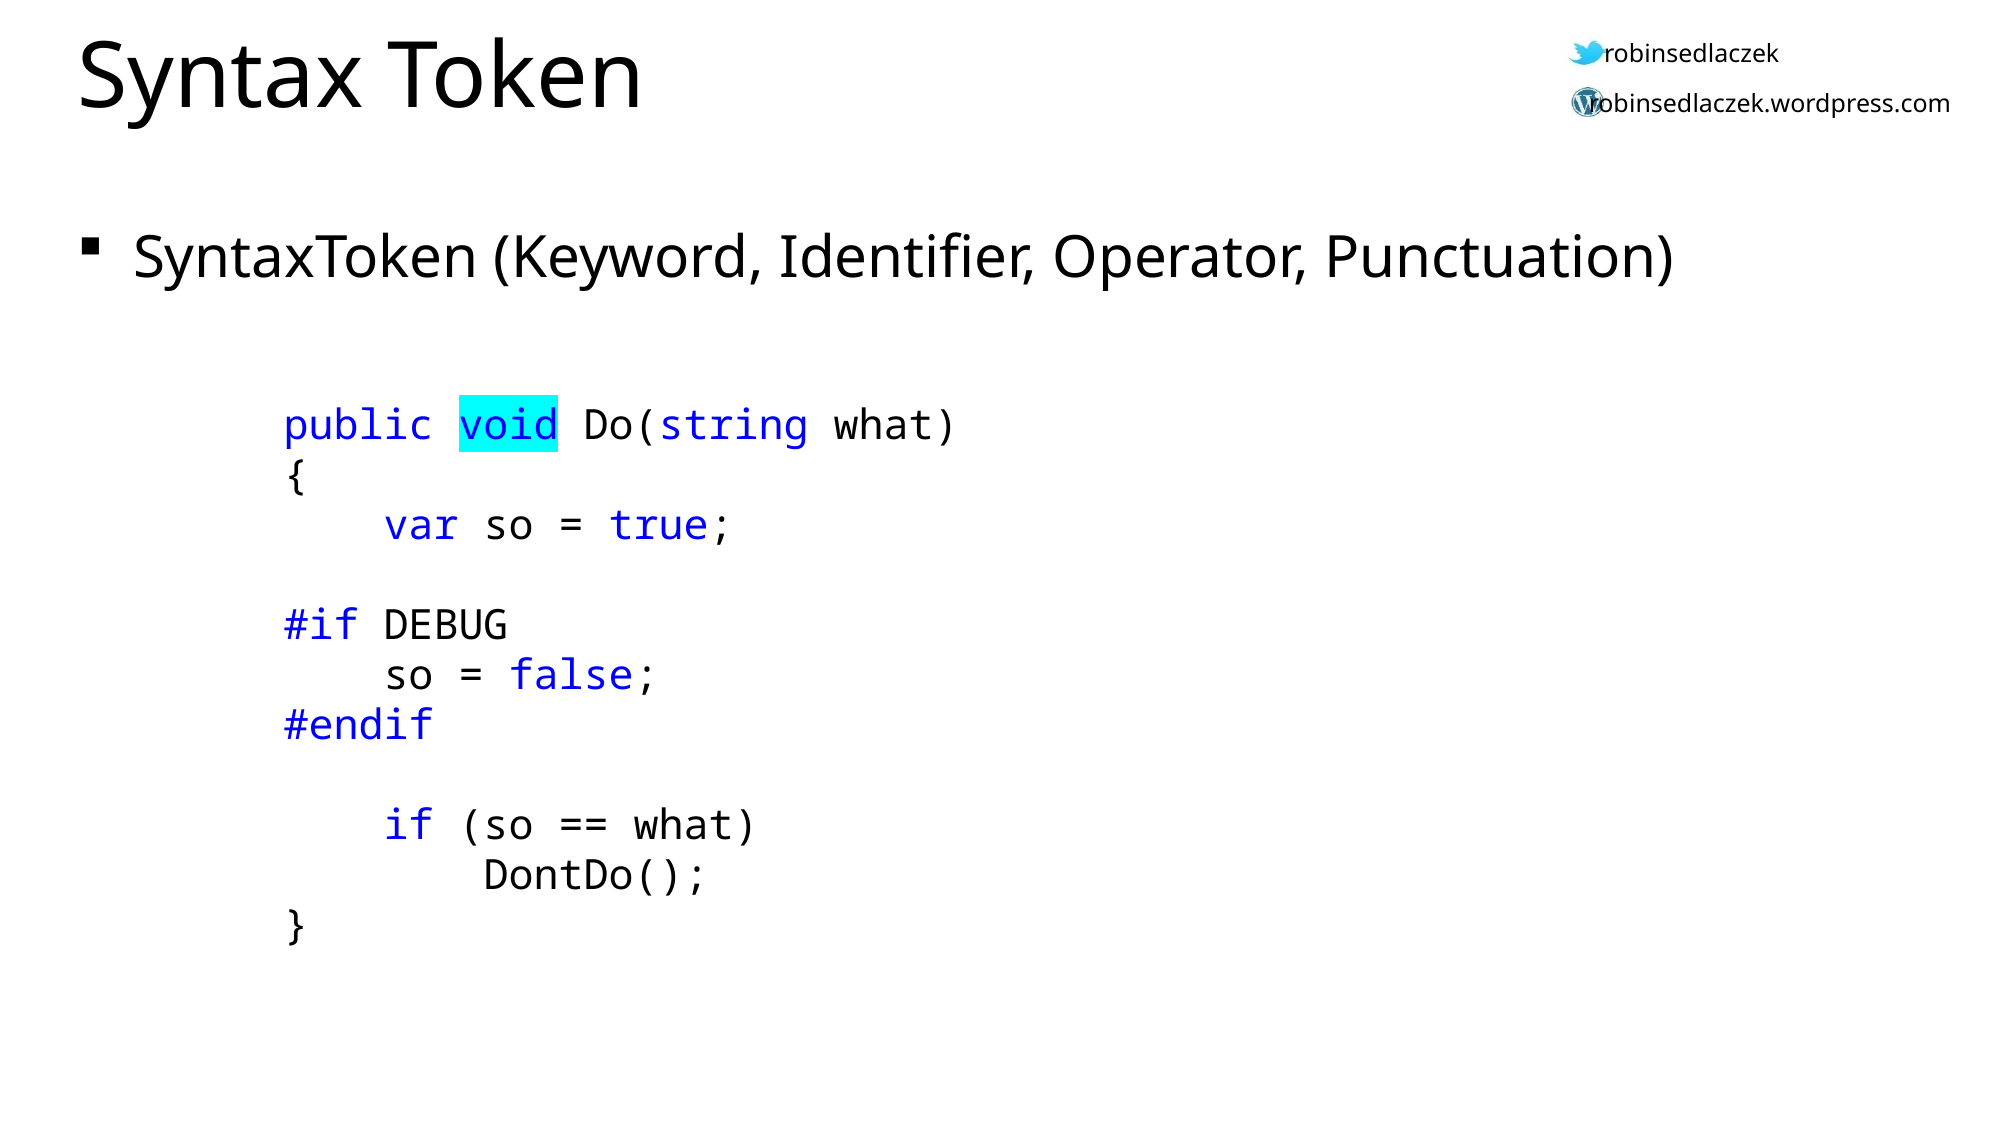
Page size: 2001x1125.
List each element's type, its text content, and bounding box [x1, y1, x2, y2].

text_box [1552, 30, 1937, 118]
list SyntaxToken (Keyword, Identifier, Operator, Punctuation) [62, 211, 1791, 330]
title Syntax Token [62, 29, 1953, 205]
text_box public void Do(string what) {. ....var.so.=.true;. . #if.DEBUG. ....so.=.false;. #endif. . ....if.(so.==.what) ........DontDo();. }. [268, 390, 1113, 1000]
